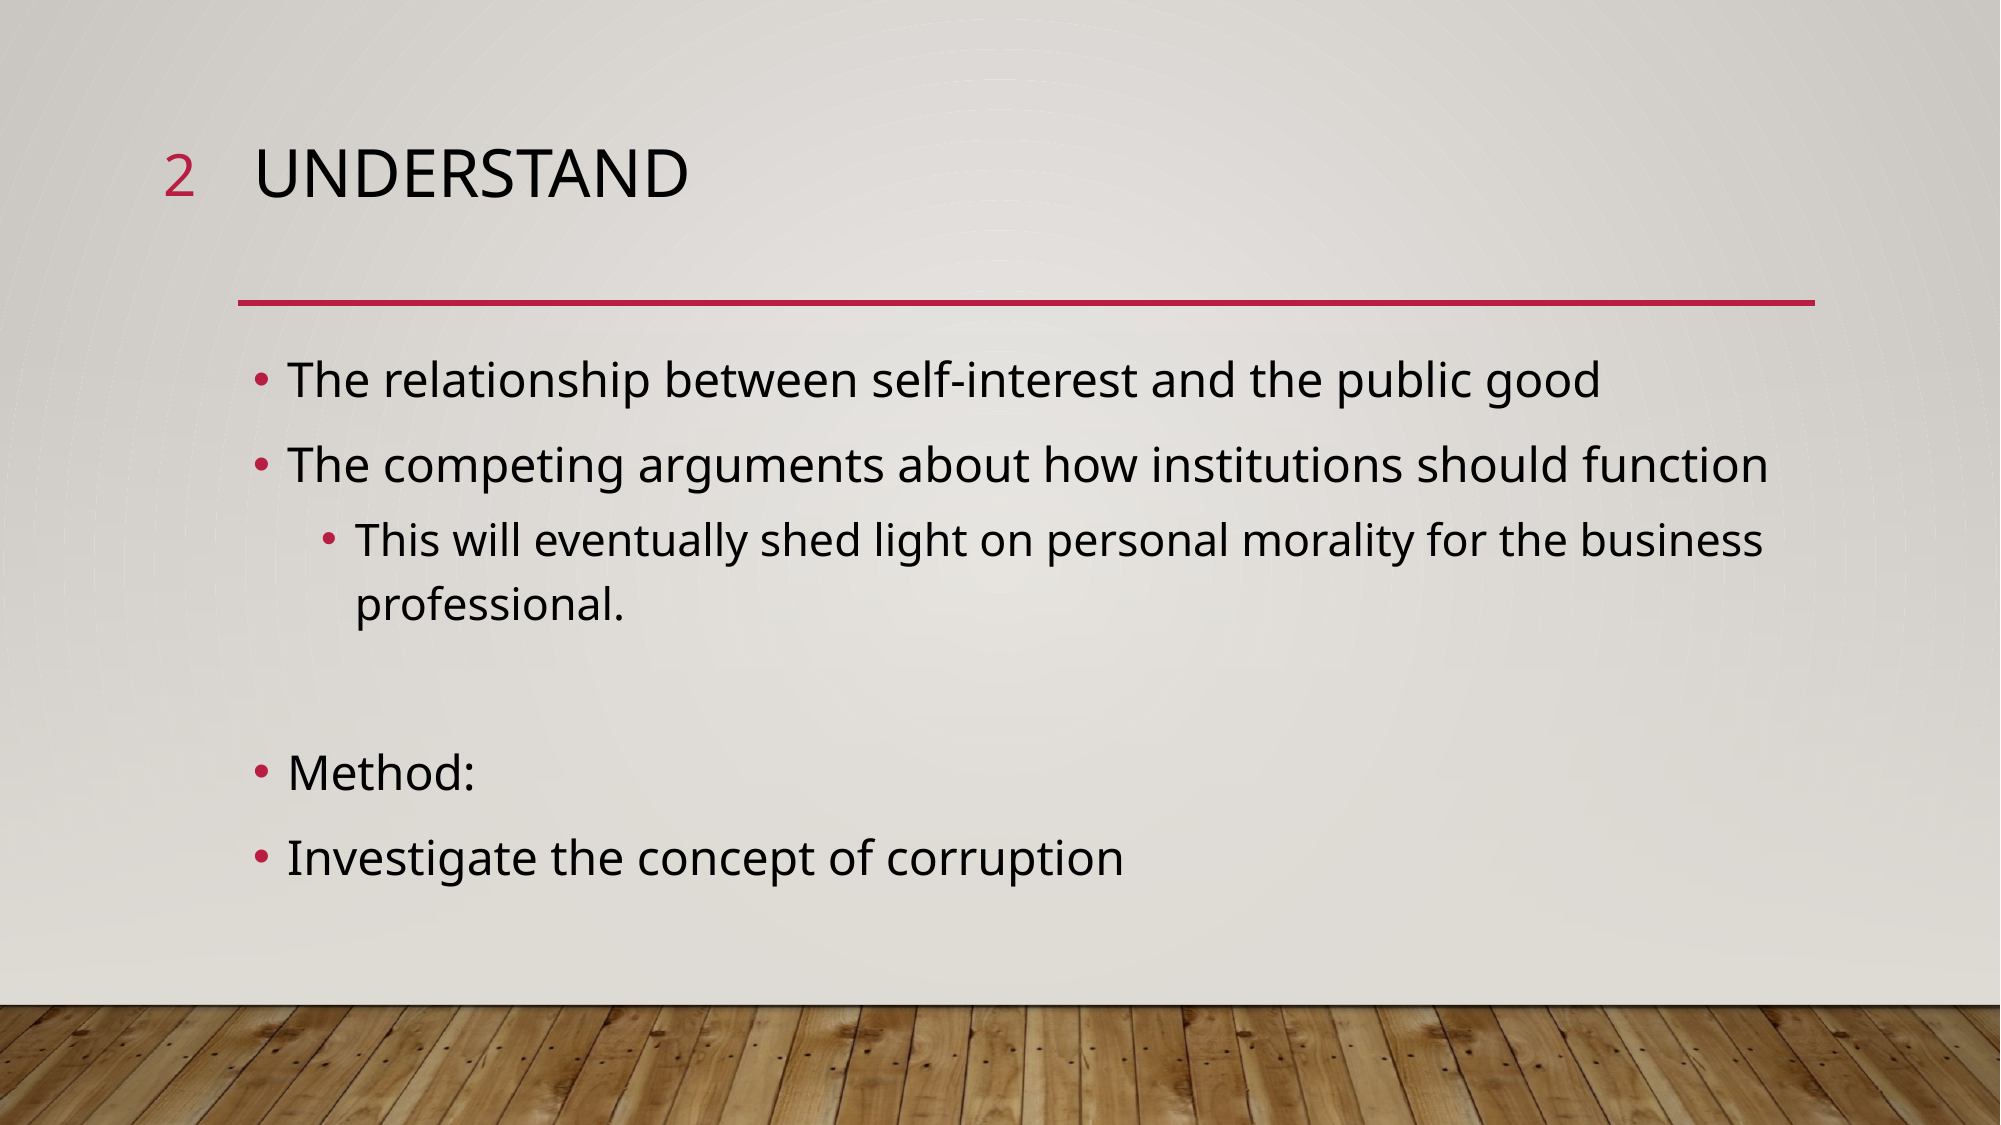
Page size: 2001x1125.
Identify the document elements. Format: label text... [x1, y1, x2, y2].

list The relationship between self-interest and the public good The competing arguments about how institutions should function This will eventually shed light on personal morality for the business professional. Method: Investigate the concept of corruption [238, 330, 1814, 897]
title Understand [238, 131, 1814, 305]
picture [0, 1005, 2000, 1125]
slide_number 2 [78, 131, 212, 214]
